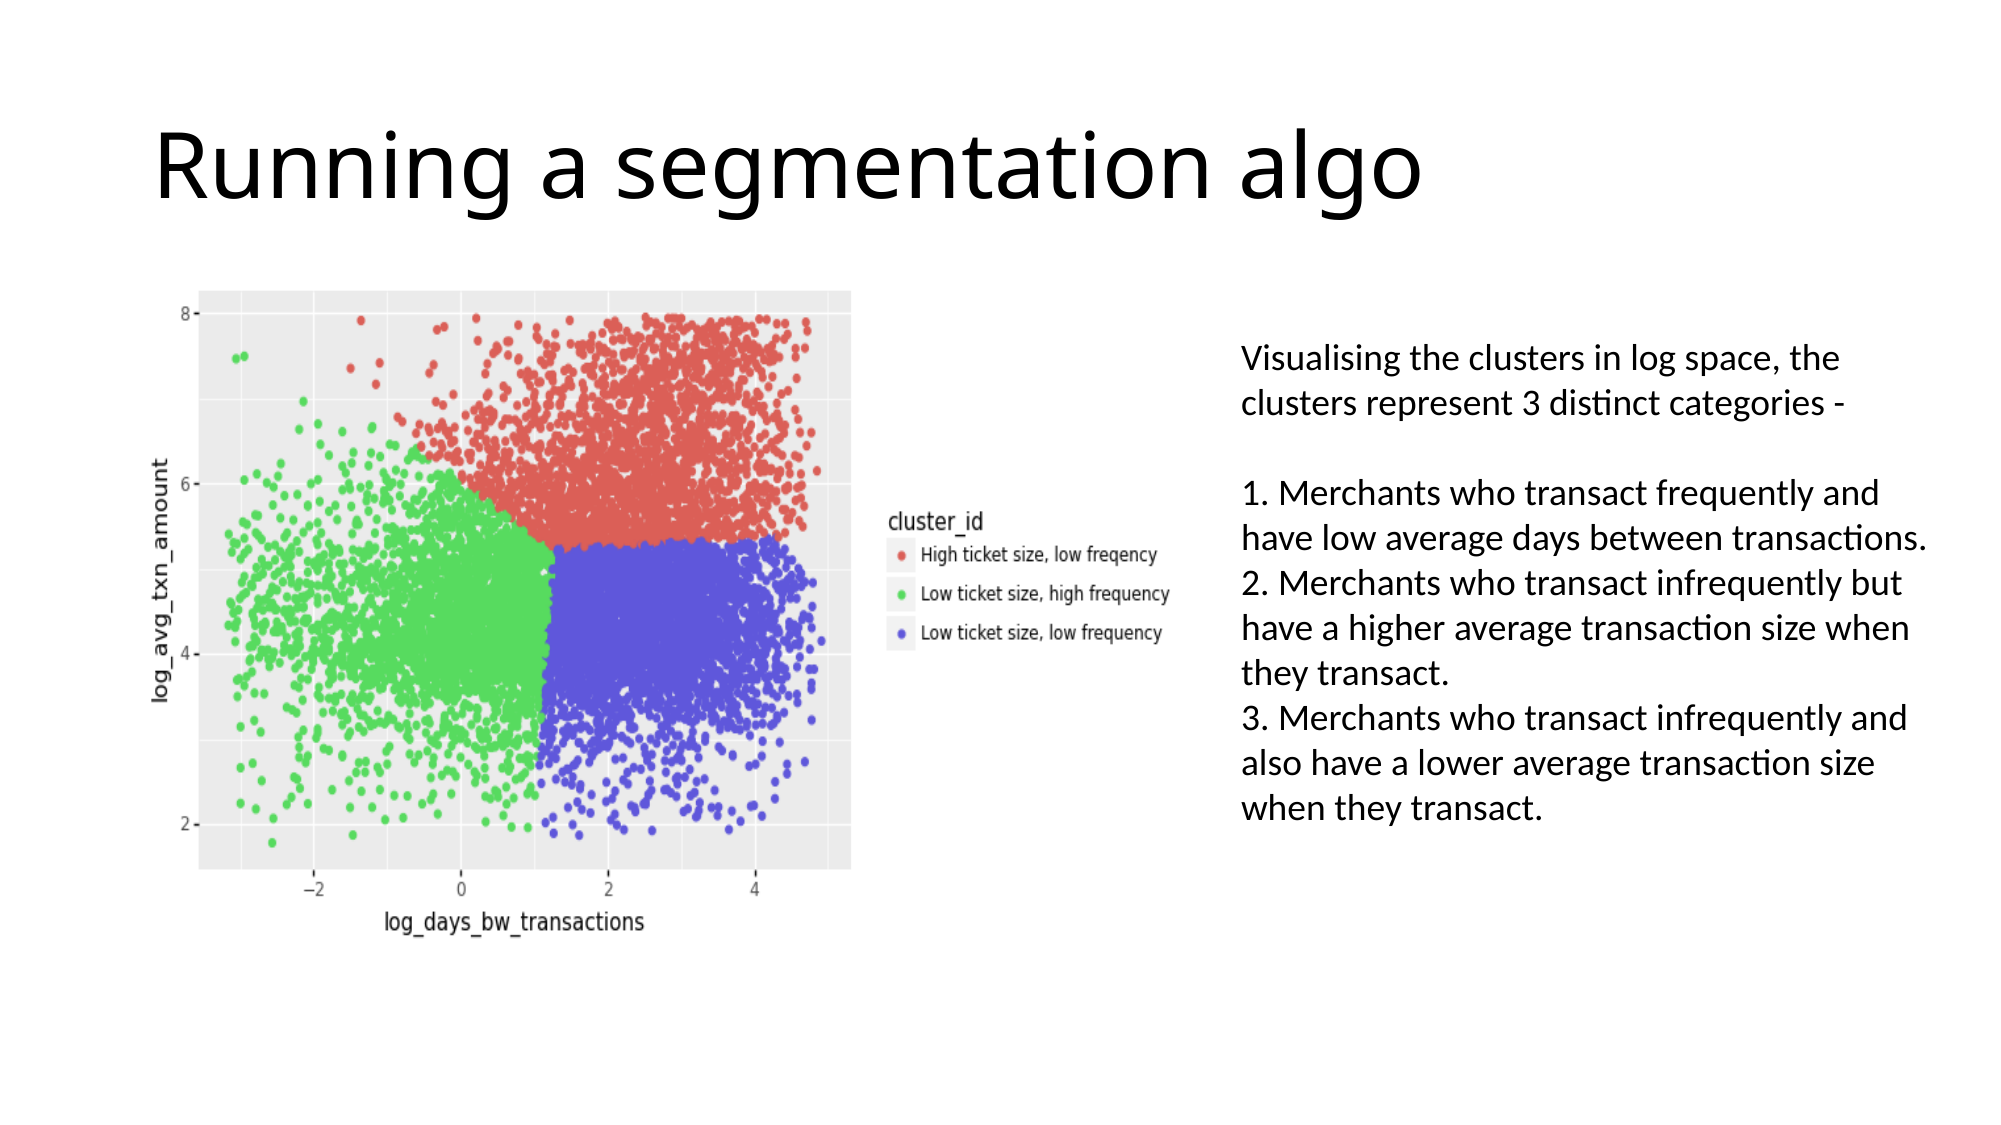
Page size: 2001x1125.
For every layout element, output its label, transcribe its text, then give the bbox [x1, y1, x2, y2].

text_box Visualising the clusters in log space, the clusters represent 3 distinct categories - 1. Merchants who transact frequently and have low average days between transactions. 2. Merchants who transact infrequently but have a higher average transaction size when they transact. 3. Merchants who transact infrequently and also have a lower average transaction size when they transact. [1226, 325, 1975, 836]
title Running a segmentation algo [137, 59, 1863, 278]
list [137, 277, 1205, 951]
